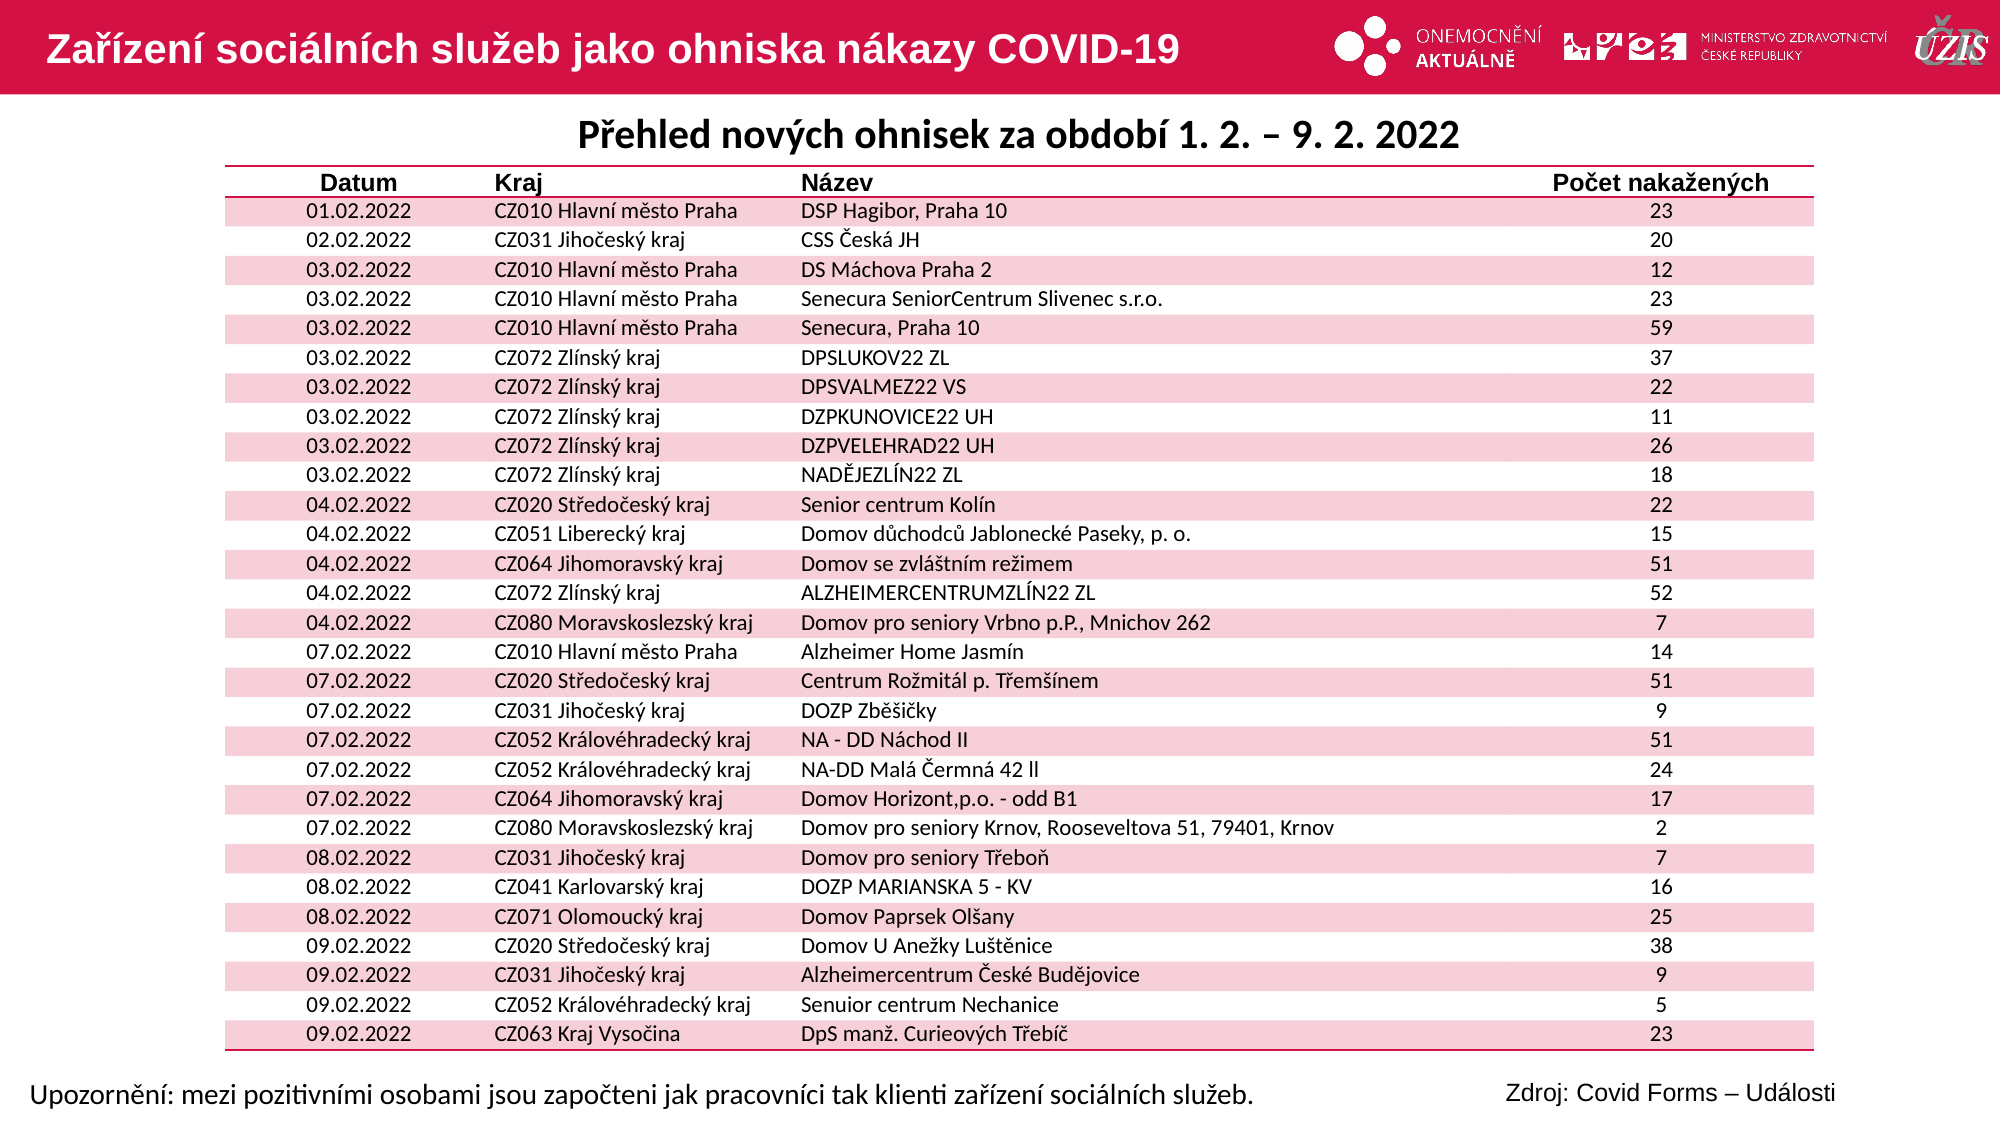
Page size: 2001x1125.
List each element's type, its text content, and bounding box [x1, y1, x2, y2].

table_cell 38 [1509, 932, 1814, 962]
table_cell Alzheimercentrum České Budějovice [799, 962, 1509, 991]
table_cell 26 [1509, 432, 1814, 462]
table_cell 23 [1509, 198, 1814, 226]
table_cell 59 [1509, 315, 1814, 344]
table_cell 07.02.2022 [225, 697, 493, 726]
table_cell 04.02.2022 [225, 491, 493, 521]
table_cell CZ072 Zlínský kraj [493, 462, 799, 491]
table_cell 07.02.2022 [225, 668, 493, 697]
table_cell 52 [1509, 579, 1814, 609]
table_cell DOZP MARIANSKA 5 - KV [799, 873, 1509, 903]
table_cell 7 [1509, 609, 1814, 638]
table_cell DpS manž. Curieových Třebíč [799, 1020, 1509, 1049]
table_cell Senior centrum Kolín [799, 491, 1509, 521]
table_cell 09.02.2022 [225, 991, 493, 1020]
table_cell CZ010 Hlavní město Praha [493, 315, 799, 344]
table_cell 03.02.2022 [225, 315, 493, 344]
table_cell CZ071 Olomoucký kraj [493, 903, 799, 932]
table_header Název [799, 167, 1509, 196]
table_cell 23 [1509, 1020, 1814, 1049]
table_cell 5 [1509, 991, 1814, 1020]
table_cell 09.02.2022 [225, 932, 493, 962]
table_cell CSS Česká JH [799, 226, 1509, 256]
table_cell 37 [1509, 344, 1814, 373]
table_cell Senuior centrum Nechanice [799, 991, 1509, 1020]
table_cell DZPVELEHRAD22 UH [799, 432, 1509, 462]
table_cell 2 [1509, 815, 1814, 844]
table_cell Domov důchodců Jablonecké Paseky, p. o. [799, 521, 1509, 550]
table_cell 04.02.2022 [225, 609, 493, 638]
table_cell Alzheimer Home Jasmín [799, 638, 1509, 668]
table_cell CZ080 Moravskoslezský kraj [493, 609, 799, 638]
table_cell 9 [1509, 697, 1814, 726]
table_cell DOZP Zběšičky [799, 697, 1509, 726]
table_cell CZ020 Středočeský kraj [493, 932, 799, 962]
table_cell 51 [1509, 726, 1814, 756]
title Zařízení sociálních služeb jako ohniska nákazy COVID-19 [31, 2, 1251, 98]
table_cell 17 [1509, 785, 1814, 815]
table_cell NA-DD Malá Čermná 42 ll [799, 756, 1509, 785]
table_cell 07.02.2022 [225, 638, 493, 668]
table_cell DPSLUKOV22 ZL [799, 344, 1509, 373]
table_cell 03.02.2022 [225, 432, 493, 462]
picture [1915, 15, 1989, 66]
table_cell 25 [1509, 903, 1814, 932]
table_cell 04.02.2022 [225, 579, 493, 609]
table_cell CZ010 Hlavní město Praha [493, 198, 799, 226]
table_cell 03.02.2022 [225, 462, 493, 491]
table_cell CZ063 Kraj Vysočina [493, 1020, 799, 1049]
table_cell 7 [1509, 844, 1814, 873]
table_cell DZPKUNOVICE22 UH [799, 403, 1509, 432]
table_cell Domov pro seniory Vrbno p.P., Mnichov 262 [799, 609, 1509, 638]
table_cell NADĚJEZLÍN22 ZL [799, 462, 1509, 491]
table_cell 08.02.2022 [225, 844, 493, 873]
table_cell 07.02.2022 [225, 785, 493, 815]
table_cell CZ072 Zlínský kraj [493, 344, 799, 373]
table_cell DS Máchova Praha 2 [799, 256, 1509, 285]
table_cell CZ041 Karlovarský kraj [493, 873, 799, 903]
table_cell 51 [1509, 668, 1814, 697]
table_cell 07.02.2022 [225, 756, 493, 785]
table_cell 03.02.2022 [225, 344, 493, 373]
table_cell CZ010 Hlavní město Praha [493, 256, 799, 285]
table_header Počet nakažených [1509, 167, 1814, 196]
table_cell CZ072 Zlínský kraj [493, 432, 799, 462]
table_cell 09.02.2022 [225, 1020, 493, 1049]
table_cell 16 [1509, 873, 1814, 903]
table_cell DSP Hagibor, Praha 10 [799, 198, 1509, 226]
table_cell 20 [1509, 226, 1814, 256]
text_box Přehled nových ohnisek za období 1. 2. – 9. 2. 2022 [79, 99, 1960, 165]
table_cell 9 [1509, 962, 1814, 991]
table_cell CZ072 Zlínský kraj [493, 579, 799, 609]
table_cell Senecura SeniorCentrum Slivenec s.r.o. [799, 285, 1509, 315]
table_cell 04.02.2022 [225, 521, 493, 550]
table_header Kraj [493, 167, 799, 196]
table_cell CZ010 Hlavní město Praha [493, 638, 799, 668]
table_cell 01.02.2022 [225, 198, 493, 226]
table_cell CZ072 Zlínský kraj [493, 373, 799, 403]
table_cell 07.02.2022 [225, 815, 493, 844]
table_cell CZ031 Jihočeský kraj [493, 844, 799, 873]
table_cell 22 [1509, 373, 1814, 403]
table_cell CZ052 Královéhradecký kraj [493, 991, 799, 1020]
table_cell 09.02.2022 [225, 962, 493, 991]
table_cell 24 [1509, 756, 1814, 785]
table_cell 07.02.2022 [225, 726, 493, 756]
table_cell CZ010 Hlavní město Praha [493, 285, 799, 315]
text_box Upozornění: mezi pozitivními osobami jsou započteni jak pracovníci tak klienti zařízení sociálních služeb. [14, 1068, 1294, 1118]
table_cell ALZHEIMERCENTRUMZLÍN22 ZL [799, 579, 1509, 609]
table_cell 51 [1509, 550, 1814, 579]
table_cell 03.02.2022 [225, 256, 493, 285]
table_header Datum [225, 167, 493, 196]
table_cell CZ051 Liberecký kraj [493, 521, 799, 550]
table_cell NA - DD Náchod II [799, 726, 1509, 756]
table_cell Domov U Anežky Luštěnice [799, 932, 1509, 962]
table_cell CZ031 Jihočeský kraj [493, 697, 799, 726]
table_cell CZ072 Zlínský kraj [493, 403, 799, 432]
table_cell 03.02.2022 [225, 403, 493, 432]
table_cell 03.02.2022 [225, 285, 493, 315]
text_box Zdroj: Covid Forms – Události [1358, 1068, 1984, 1114]
table_cell CZ052 Královéhradecký kraj [493, 726, 799, 756]
table_cell DPSVALMEZ22 VS [799, 373, 1509, 403]
table_cell CZ020 Středočeský kraj [493, 668, 799, 697]
table_cell 14 [1509, 638, 1814, 668]
table_cell 04.02.2022 [225, 550, 493, 579]
picture [1334, 16, 1542, 76]
table_cell Domov Horizont,p.o. - odd B1 [799, 785, 1509, 815]
table_cell CZ031 Jihočeský kraj [493, 226, 799, 256]
table_cell 22 [1509, 491, 1814, 521]
table_cell CZ052 Královéhradecký kraj [493, 756, 799, 785]
table_cell 23 [1509, 285, 1814, 315]
table_cell Domov pro seniory Krnov, Rooseveltova 51, 79401, Krnov [799, 815, 1509, 844]
table_cell Senecura, Praha 10 [799, 315, 1509, 344]
table_cell 08.02.2022 [225, 873, 493, 903]
table_cell 12 [1509, 256, 1814, 285]
table_cell Domov se zvláštním režimem [799, 550, 1509, 579]
table_cell CZ064 Jihomoravský kraj [493, 550, 799, 579]
table_cell Domov Paprsek Olšany [799, 903, 1509, 932]
table_cell 02.02.2022 [225, 226, 493, 256]
table_cell CZ064 Jihomoravský kraj [493, 785, 799, 815]
picture [1563, 31, 1888, 60]
table_cell Centrum Rožmitál p. Třemšínem [799, 668, 1509, 697]
table_cell 18 [1509, 462, 1814, 491]
table_cell 03.02.2022 [225, 373, 493, 403]
table_cell CZ031 Jihočeský kraj [493, 962, 799, 991]
table_cell 15 [1509, 521, 1814, 550]
table_cell 11 [1509, 403, 1814, 432]
table_cell Domov pro seniory Třeboň [799, 844, 1509, 873]
table_cell CZ020 Středočeský kraj [493, 491, 799, 521]
table_cell CZ080 Moravskoslezský kraj [493, 815, 799, 844]
table_cell 08.02.2022 [225, 903, 493, 932]
